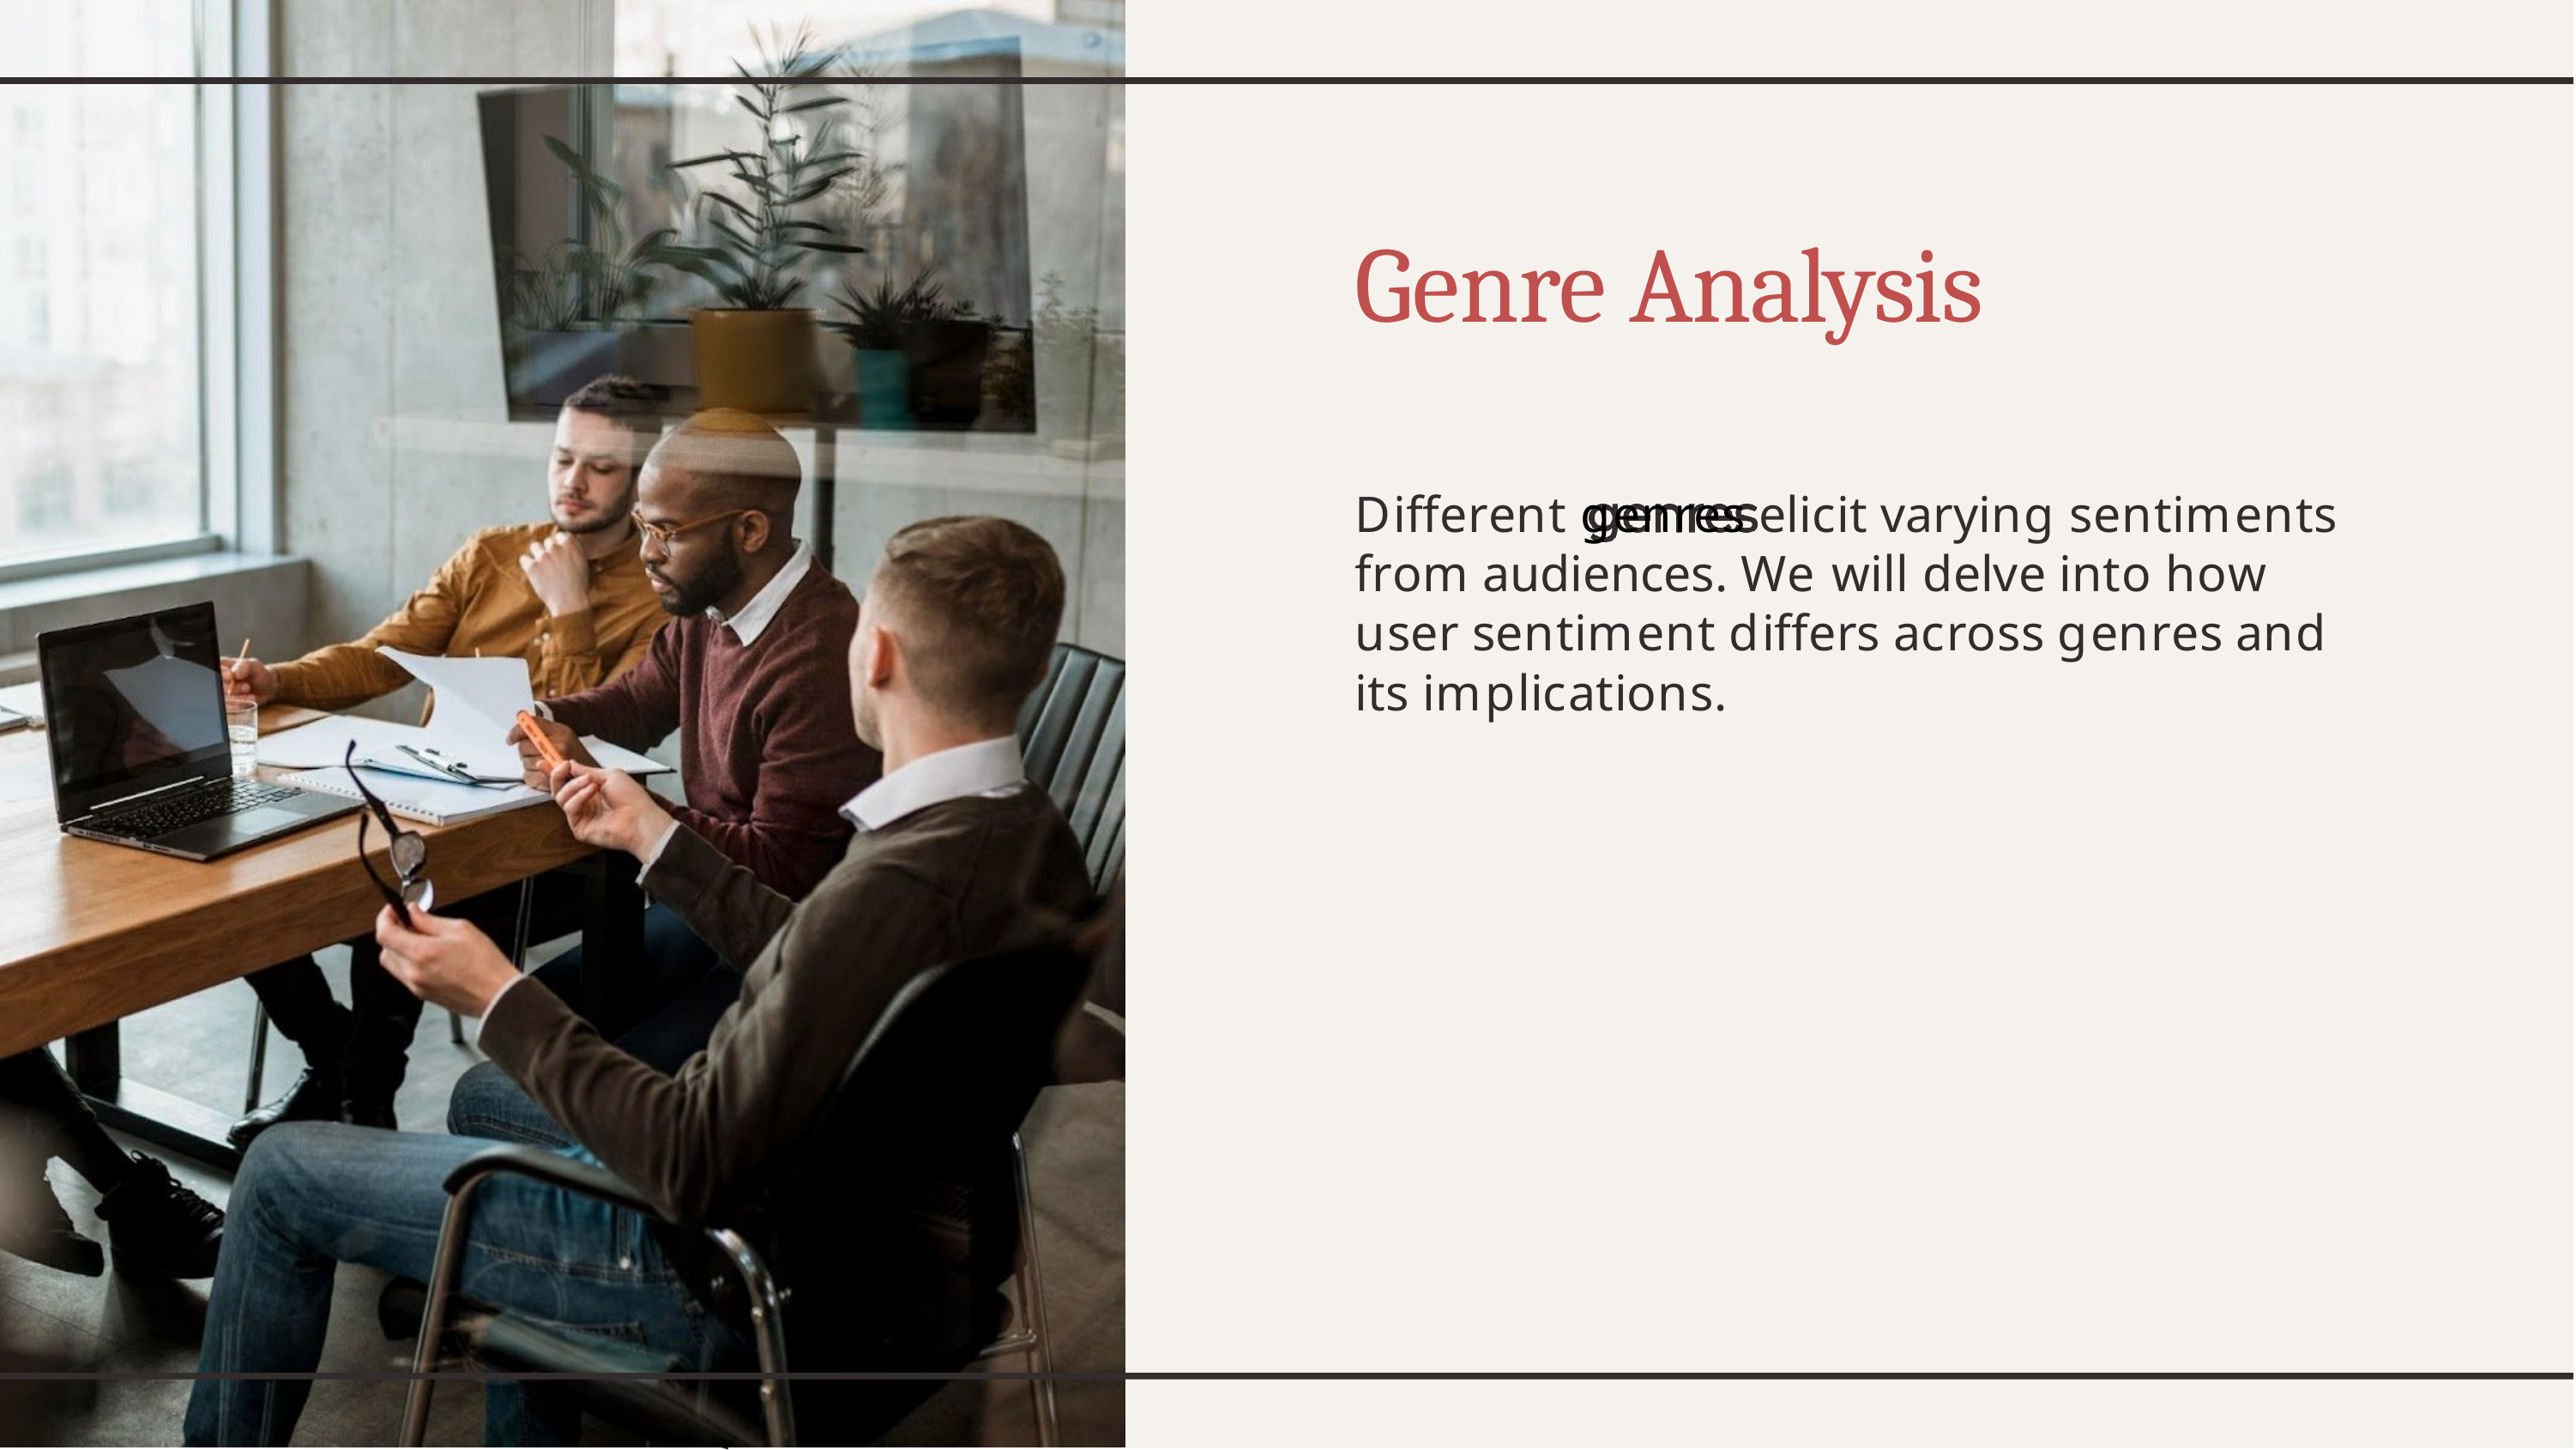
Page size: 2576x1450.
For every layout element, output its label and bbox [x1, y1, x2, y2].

picture [1589, 504, 1758, 543]
text_box [0, 0, 2574, 1450]
